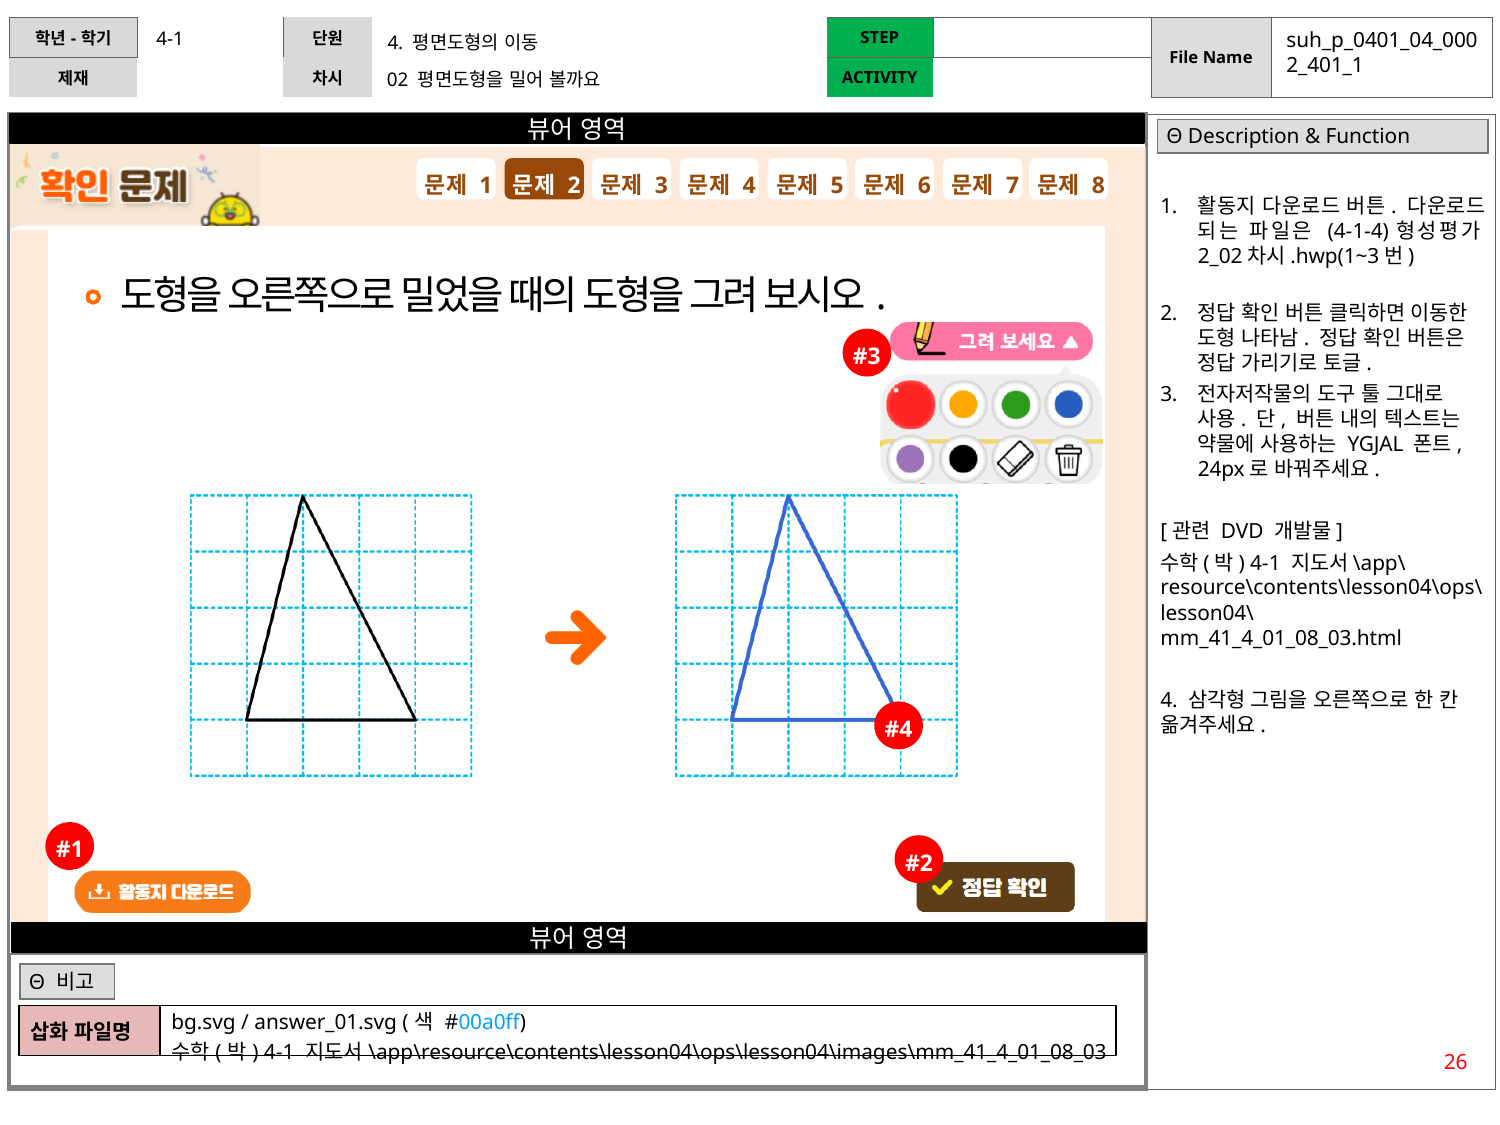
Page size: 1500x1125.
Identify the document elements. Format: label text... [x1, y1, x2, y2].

picture [82, 285, 103, 307]
text_box 문제 5 [783, 149, 871, 205]
table_header 삽화 파일명 [20, 1006, 159, 1055]
text_box suh_p_0401_04_0002_401_1 [1271, 18, 1500, 84]
table_header bg.svg / answer_01.svg (색 #00a0ff) 수학(박) 4-1 지도서\app\resource\contents\lesson04\ops\lesson04\images\mm_41_4_01_08_03 [161, 1006, 1115, 1055]
text_box 문제 6 [871, 149, 958, 205]
table_header Θ Description & Function [1158, 120, 1487, 152]
text_box 문제 2 [520, 149, 608, 205]
text_box 문제 4 [695, 149, 783, 205]
text_box 활동지 다운로드 버튼. 다운로드 되는 파일은 (4-1-4)형성평가2_02차시.hwp(1~3번) 정답 확인 버튼 클릭하면 이동한 도형 나타남. 정답 확인 버튼은 정답 가리기로 토글. 전자저작물의 도구 툴 그대로 사용. 단, 버튼 내의 텍스트는 약물에 사용하는 YGJAL 폰트, 24px로 바꿔주세요. [관련 DVD 개발물] 수학(박) 4-1 지도서\app\resource\contents\lesson04\ops\lesson04\mm_41_4_01_08_03.html 4. 삼각형 그림을 오른쪽으로 한 칸 옮겨주세요. [1145, 160, 1500, 776]
text_box #2 [892, 833, 946, 884]
text_box #3 [840, 326, 874, 379]
text_box 문제 1 [410, 149, 520, 205]
picture [915, 858, 1078, 913]
picture [148, 315, 1103, 798]
text_box 4-1 [141, 18, 284, 55]
text_box 문제 7 [958, 149, 1046, 205]
text_box 도형을 오른쪽으로 밀었을 때의 도형을 그려 보시오. [105, 263, 1109, 326]
text_box 문제 3 [608, 149, 695, 205]
picture [73, 869, 252, 913]
text_box 문제 8 [1046, 149, 1132, 205]
picture [10, 144, 260, 230]
text_box #1 [43, 820, 97, 873]
text_box 4. 평면도형의 이동 [372, 23, 828, 48]
text_box 02 평면도형을 밀어 볼까요 [372, 60, 821, 96]
